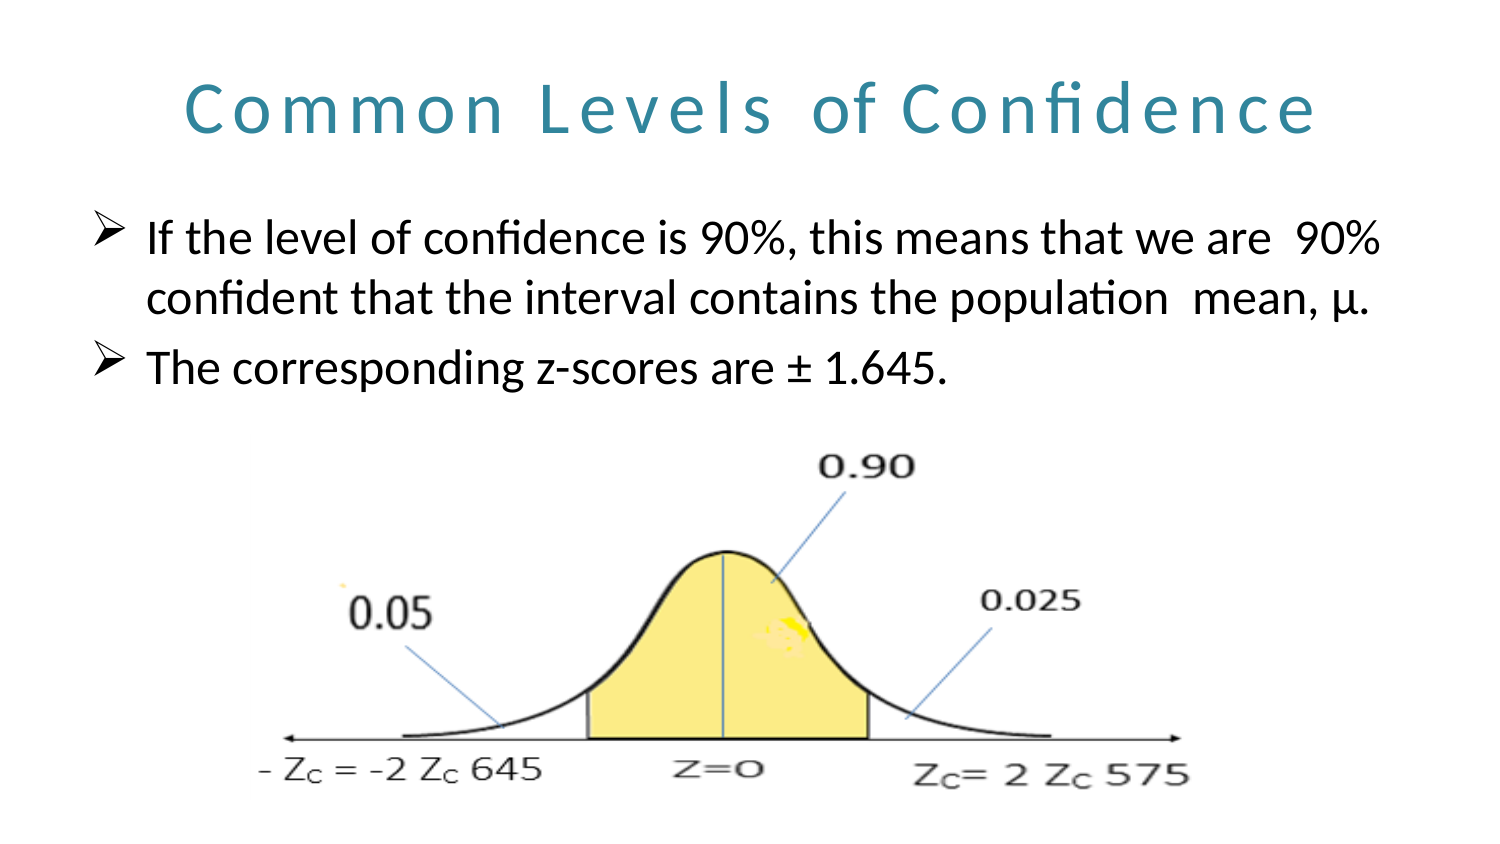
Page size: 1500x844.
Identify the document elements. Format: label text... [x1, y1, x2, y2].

picture [249, 434, 1196, 801]
list If the level of confidence is 90%, this means that we are 90% confident that the interval contains the population mean, μ. The corresponding z-scores are ± 1.645. [75, 196, 1425, 754]
title Common Levels of Confidence [75, 33, 1425, 175]
